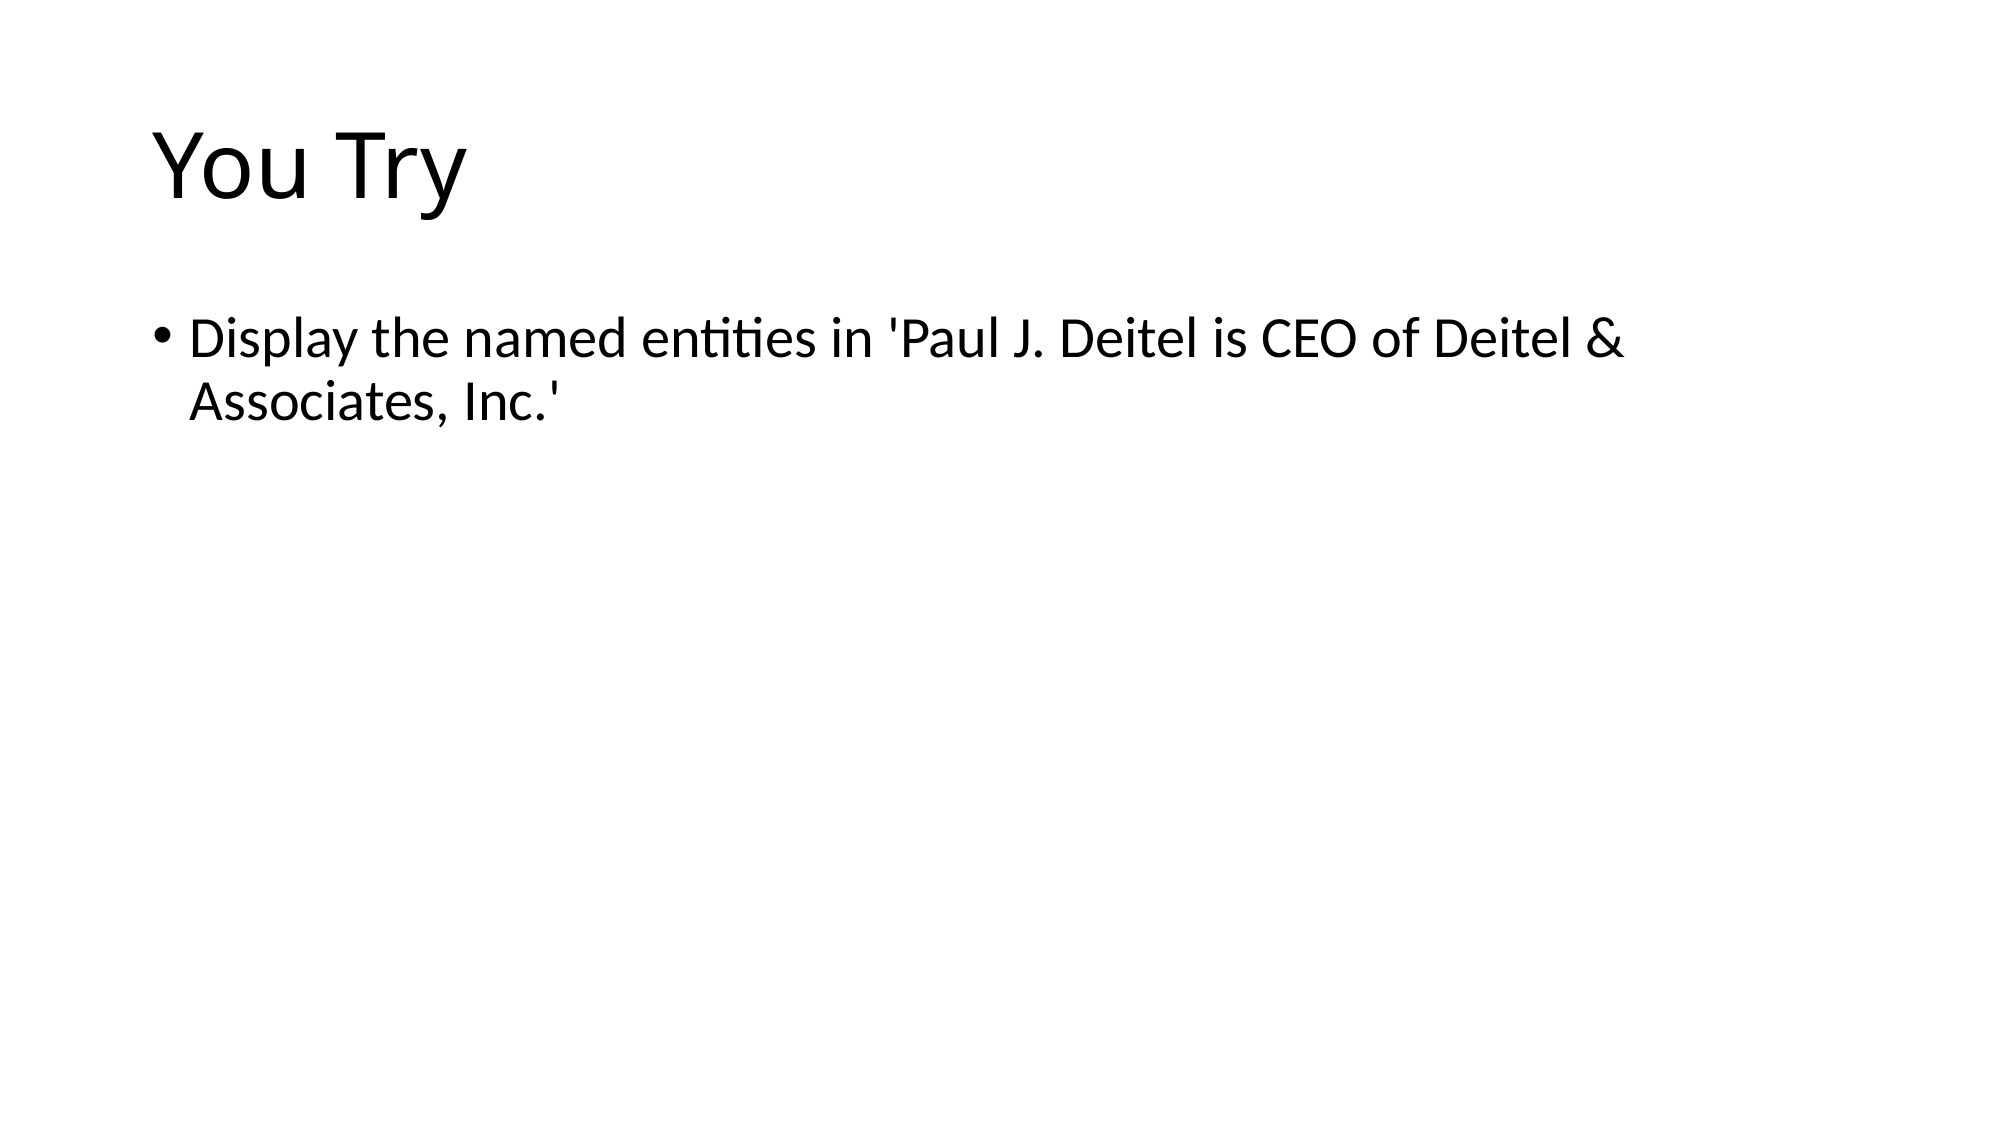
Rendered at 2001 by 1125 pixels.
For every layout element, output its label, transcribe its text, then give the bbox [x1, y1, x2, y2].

list Display the named entities in 'Paul J. Deitel is CEO of Deitel & Associates, Inc.' [137, 299, 1863, 1014]
title You Try [137, 59, 1863, 278]
